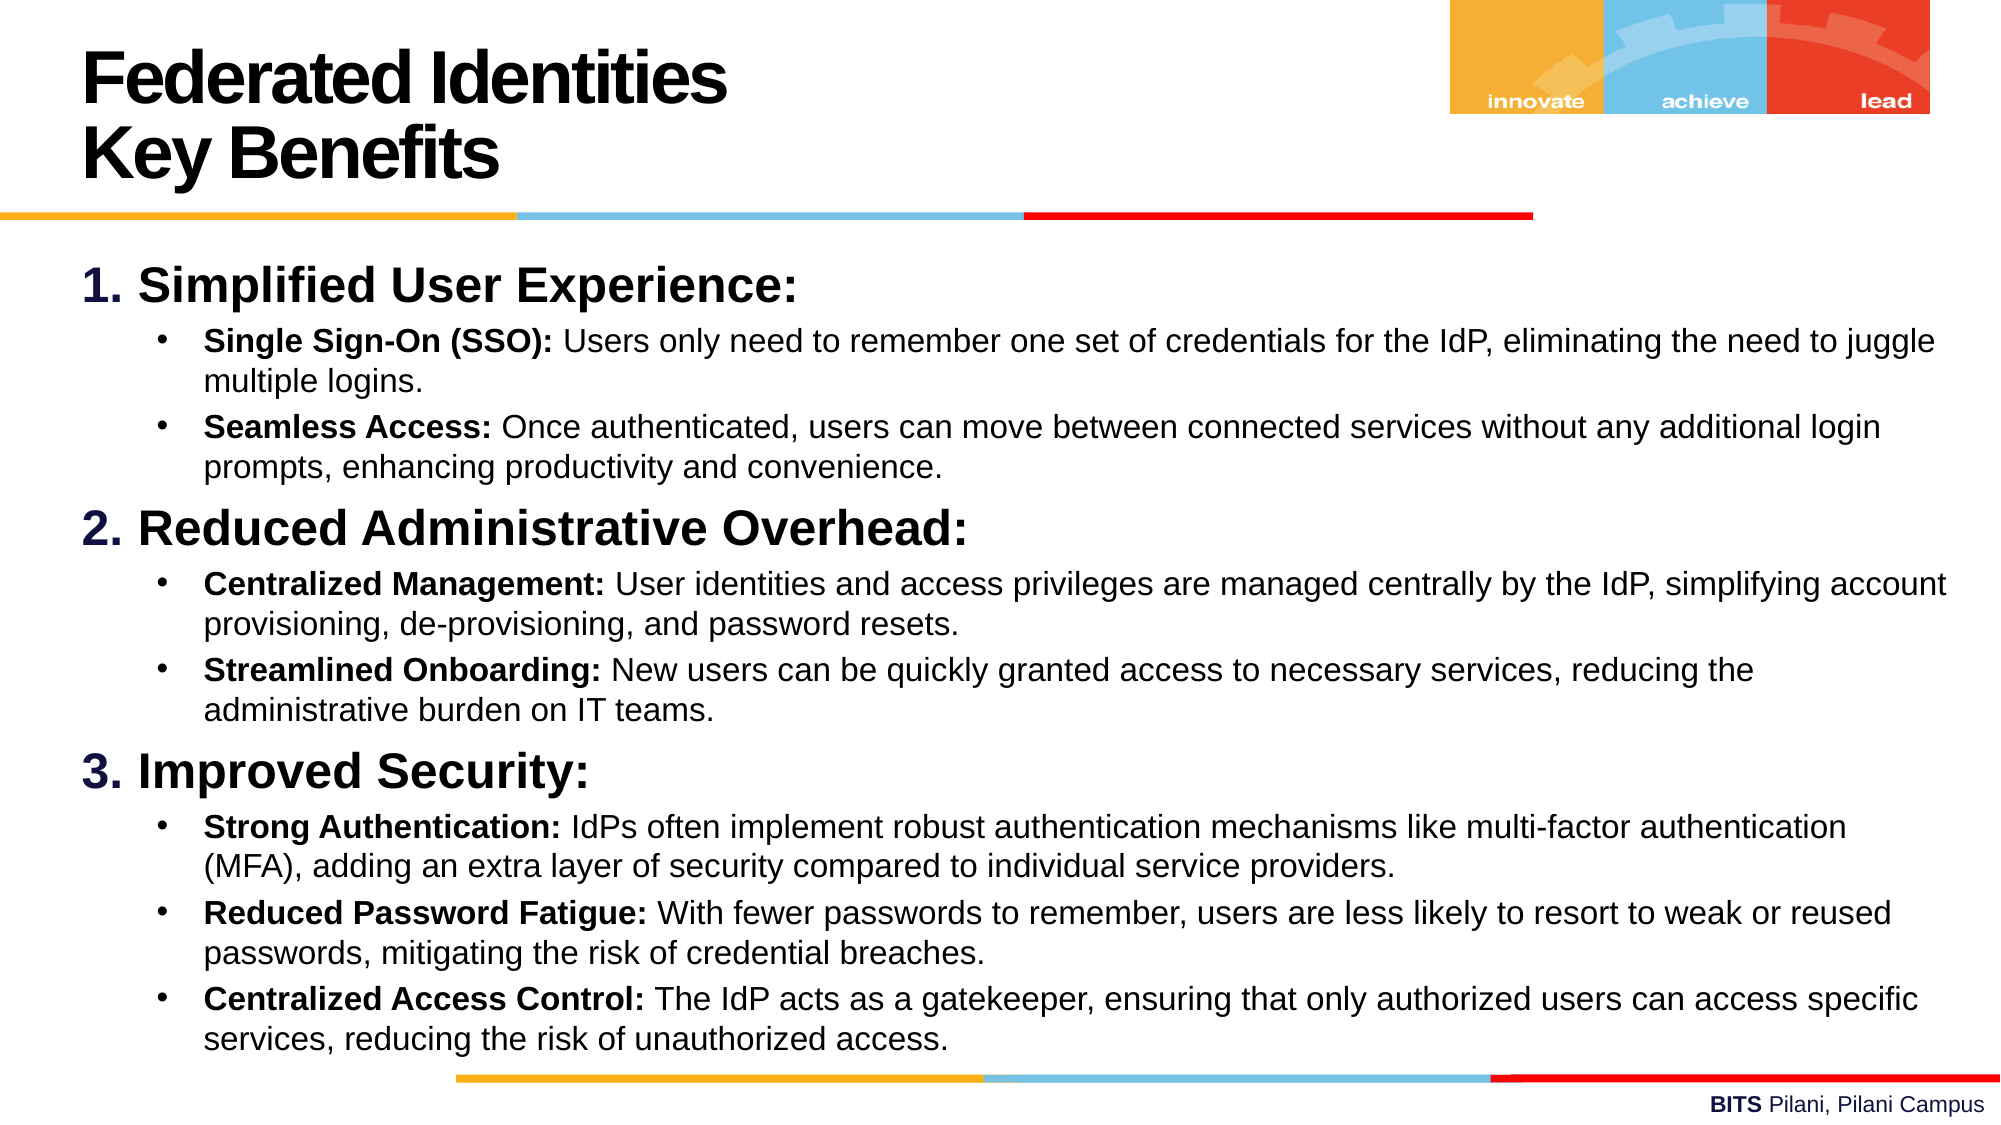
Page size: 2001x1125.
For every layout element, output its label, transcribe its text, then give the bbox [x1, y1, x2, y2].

picture [1449, 0, 1930, 114]
list Simplified User Experience: Single Sign-On (SSO): Users only need to remember one set of credentials for the IdP, eliminating the need to juggle multiple logins. Seamless Access: Once authenticated, users can move between connected services without any additional login prompts, enhancing productivity and convenience. Reduced Administrative Overhead: Centralized Management: User identities and access privileges are managed centrally by the IdP, simplifying account provisioning, de-provisioning, and password resets. Streamlined Onboarding: New users can be quickly granted access to necessary services, reducing the administrative burden on IT teams. Improved Security: Strong Authentication: IdPs often implement robust authentication mechanisms like multi-factor authentication (MFA), adding an extra layer of security compared to individual service providers. Reduced Password Fatigue: With fewer passwords to remember, users are less likely to resort to weak or reused passwords, mitigating the risk of credential breaches. Centralized Access Control: The IdP acts as a gatekeeper, ensuring that only authorized users can access specific services, reducing the risk of unauthorized access. [66, 245, 1973, 1073]
list Federated Identities Key Benefits [66, 24, 1445, 213]
